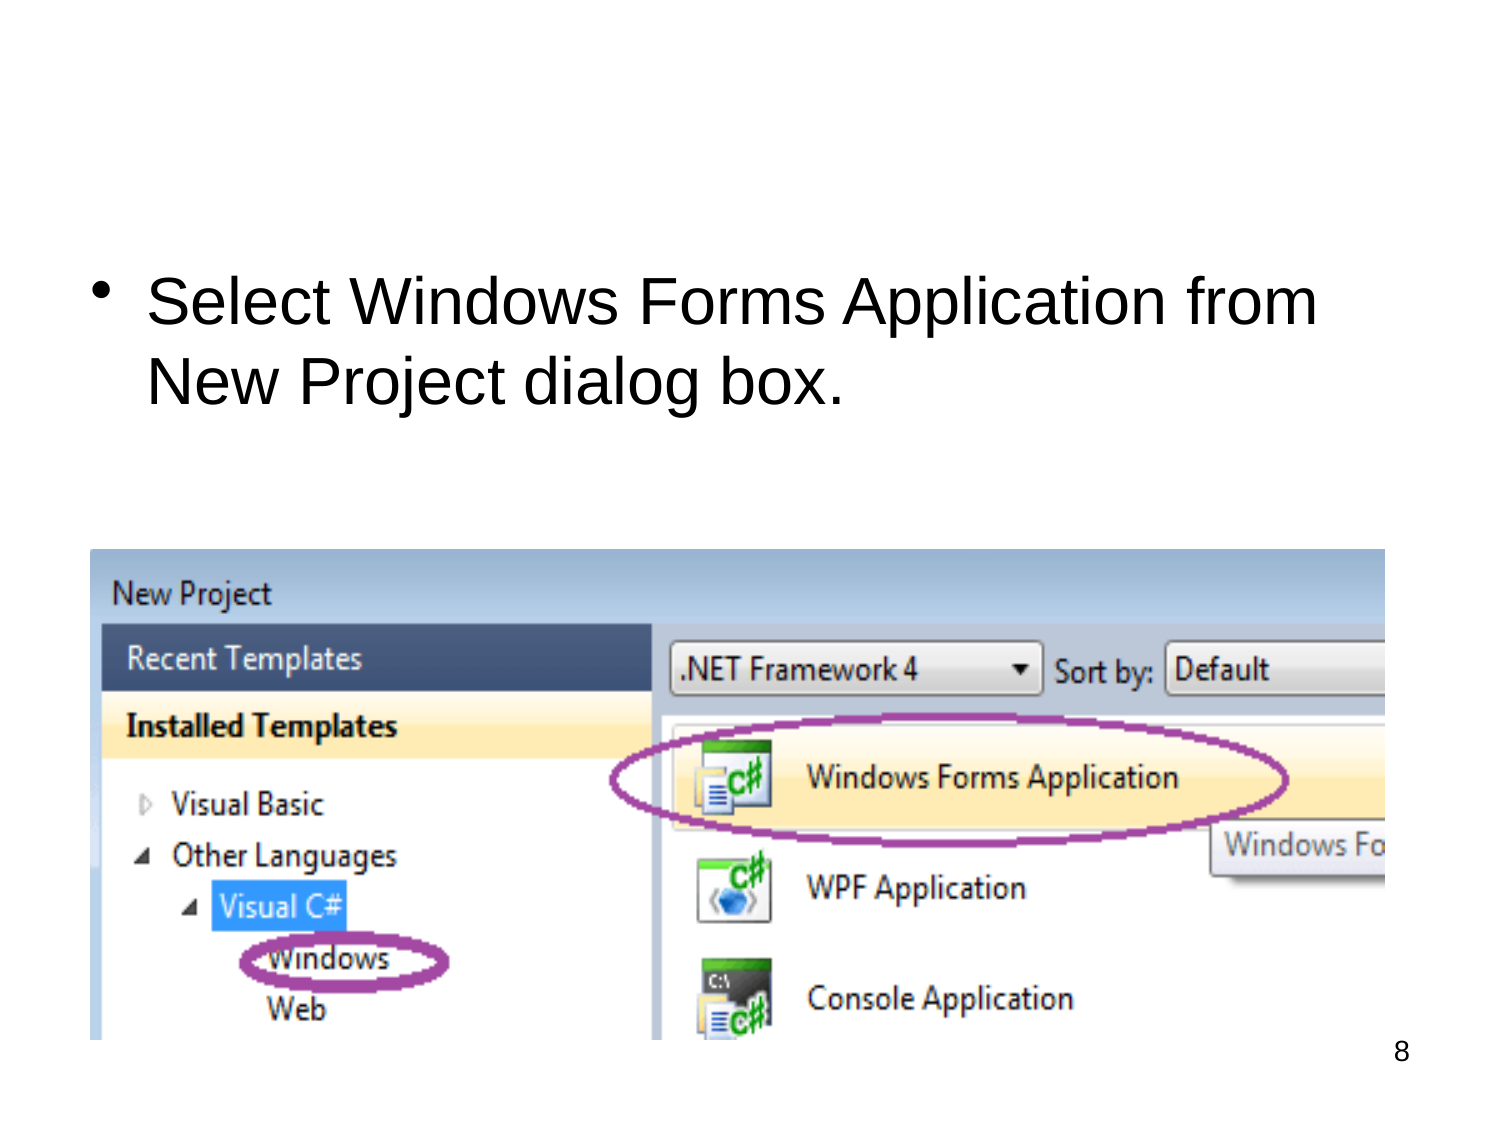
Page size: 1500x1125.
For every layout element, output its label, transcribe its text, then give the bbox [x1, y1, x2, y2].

slide_number 8 [1074, 1024, 1425, 1103]
list Select Windows Forms Application from New Project dialog box. [75, 249, 1425, 1038]
picture [90, 549, 1385, 1040]
